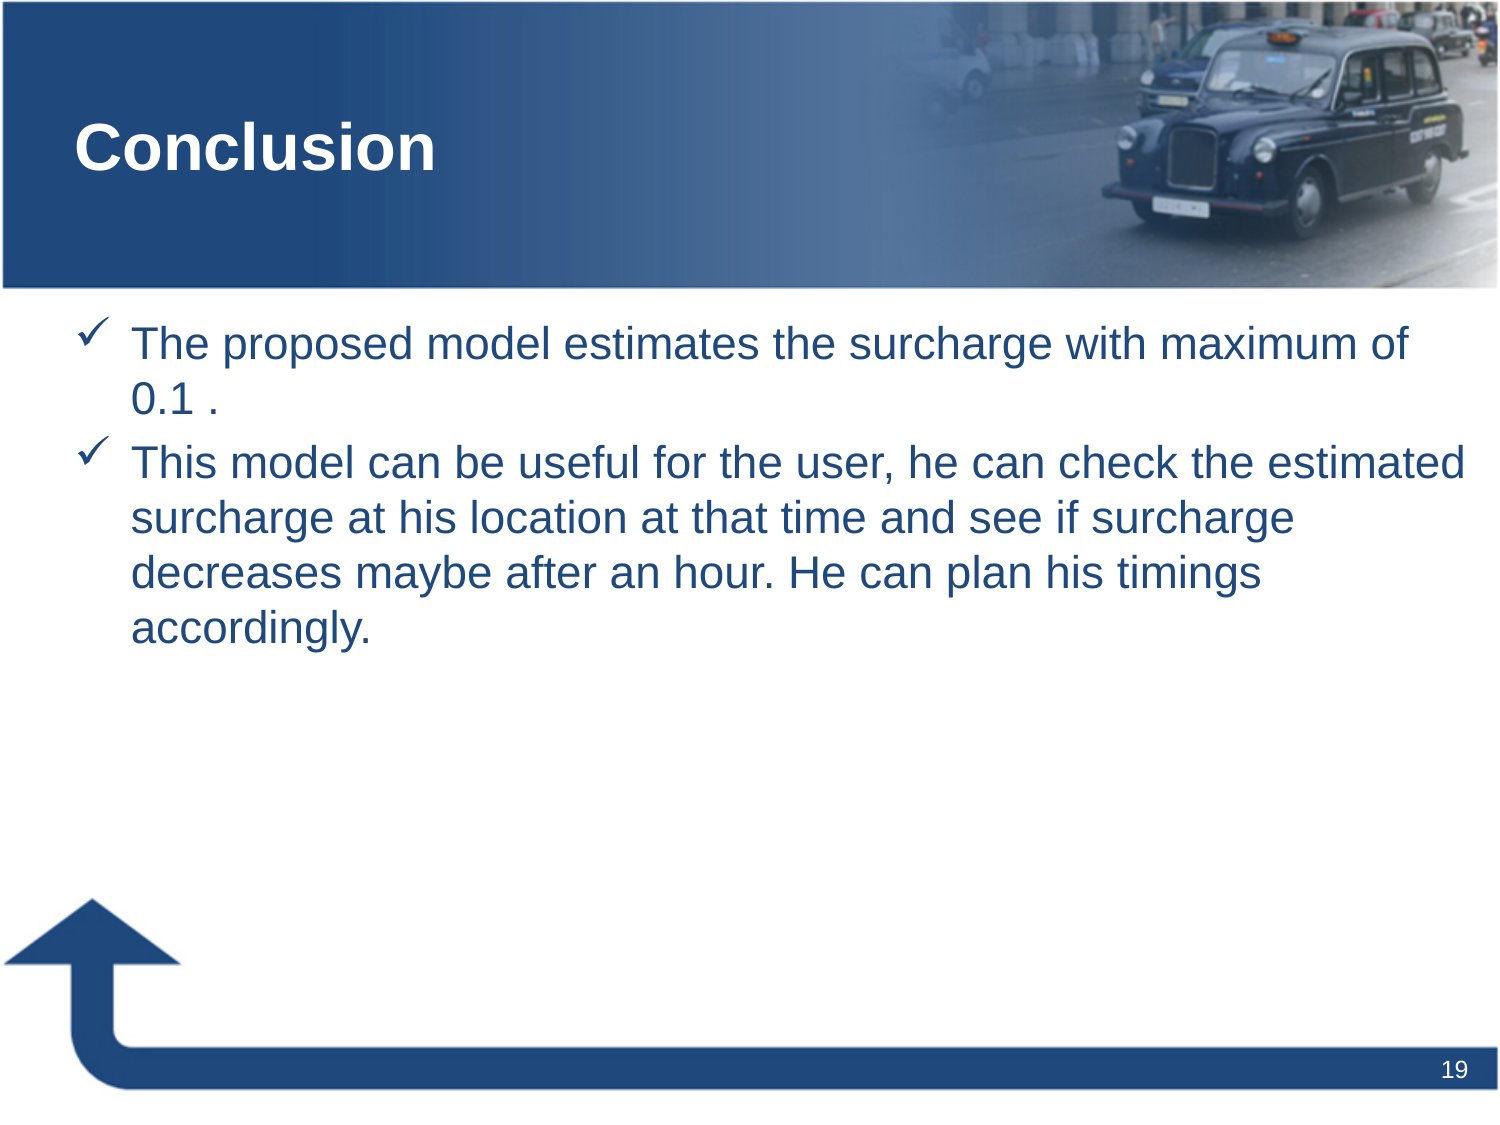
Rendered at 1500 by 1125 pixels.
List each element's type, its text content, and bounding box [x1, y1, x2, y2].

slide_number 19 [1391, 1038, 1484, 1099]
title Conclusion [74, 55, 1500, 231]
list The proposed model estimates the surcharge with maximum of 0.1 . This model can be useful for the user, he can check the estimated surcharge at his location at that time and see if surcharge decreases maybe after an hour. He can plan his timings accordingly. [74, 313, 1485, 956]
picture [0, 0, 1500, 1125]
